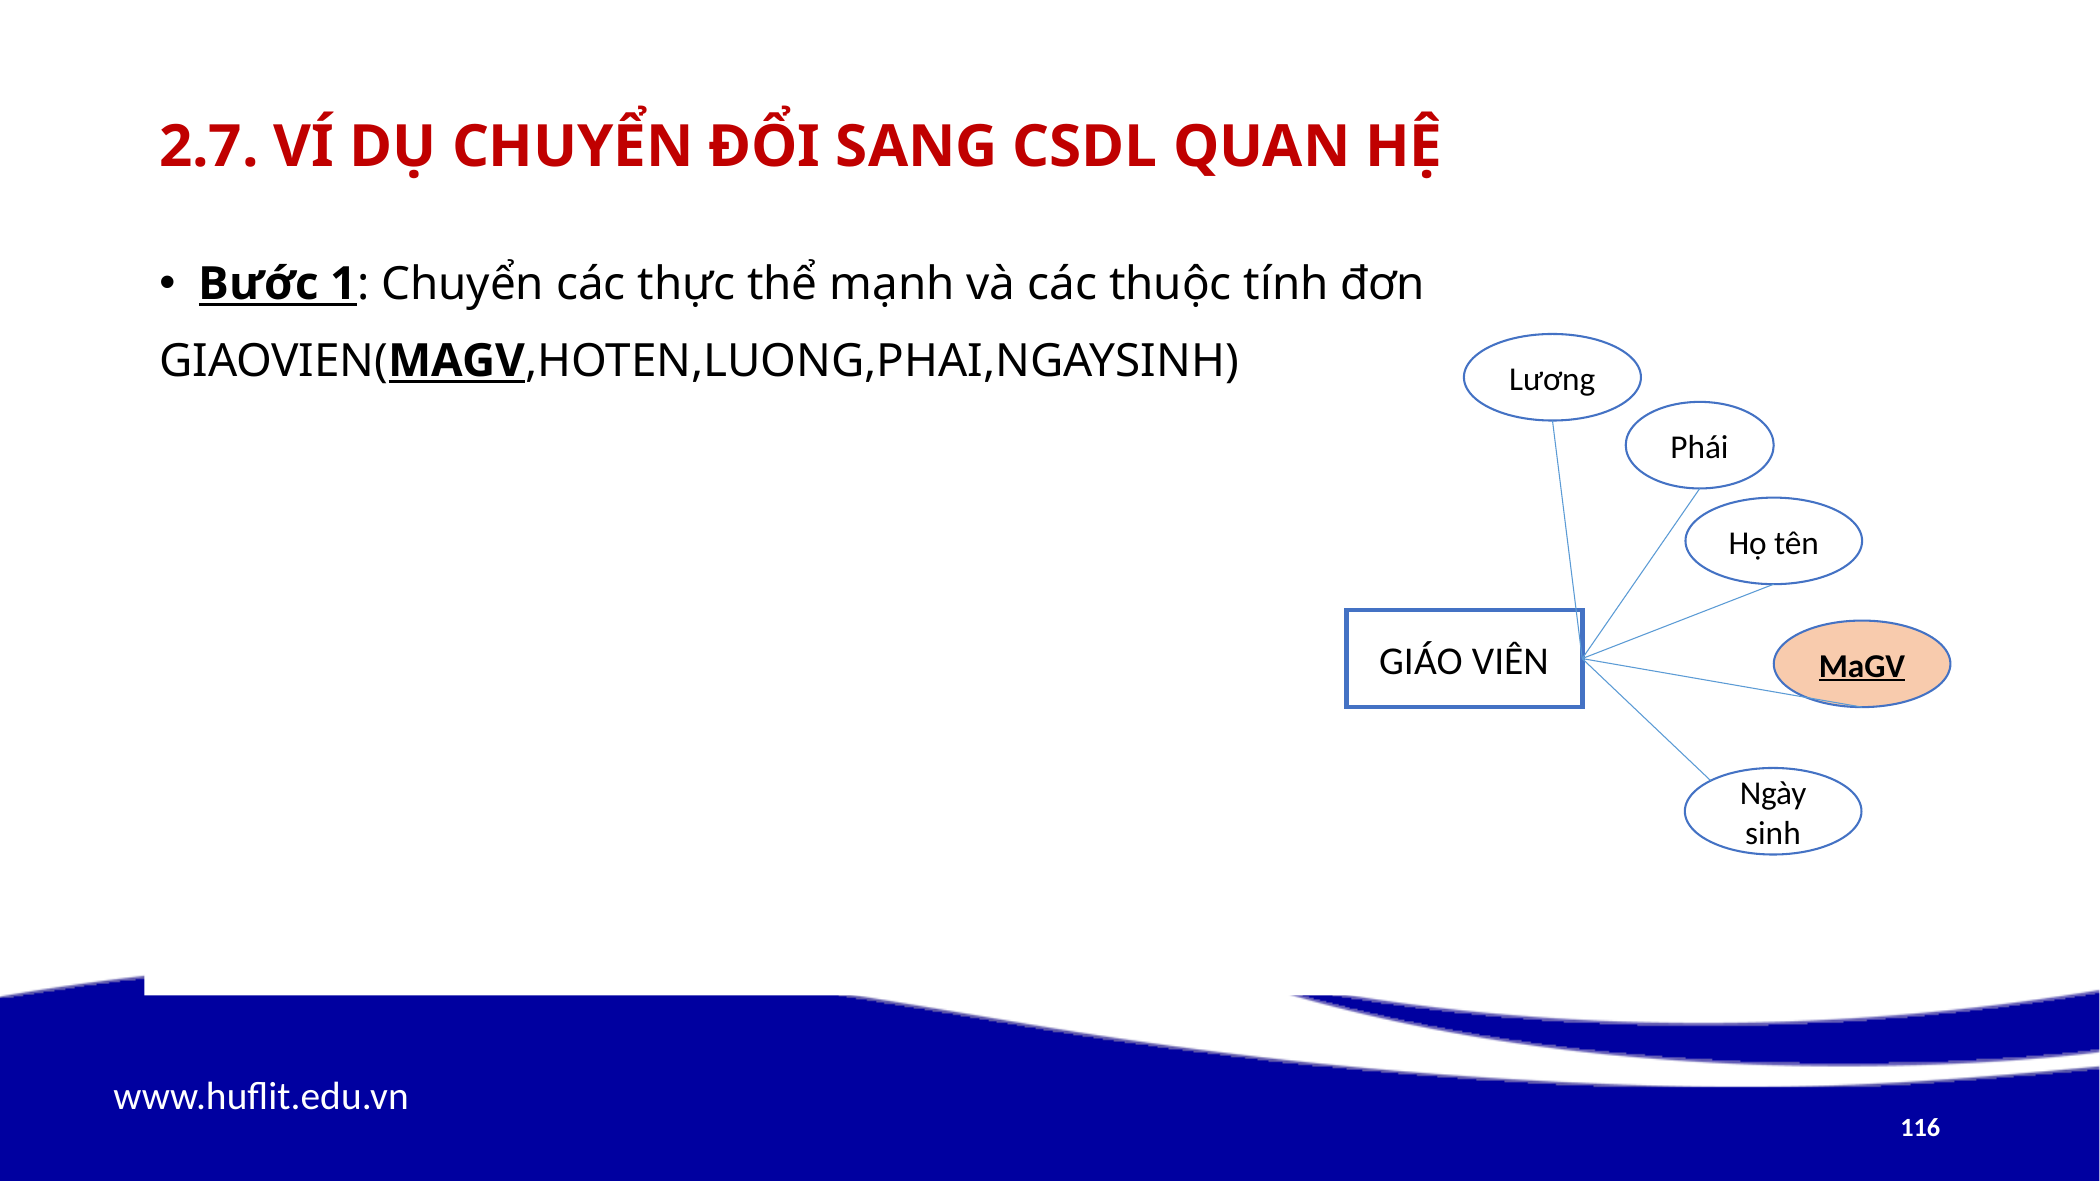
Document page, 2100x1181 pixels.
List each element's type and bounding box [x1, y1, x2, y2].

picture [0, 959, 2100, 1181]
slide_number [1482, 1094, 1956, 1158]
text_box [1345, 332, 1952, 856]
list [144, 246, 1956, 996]
title [144, 62, 1956, 234]
